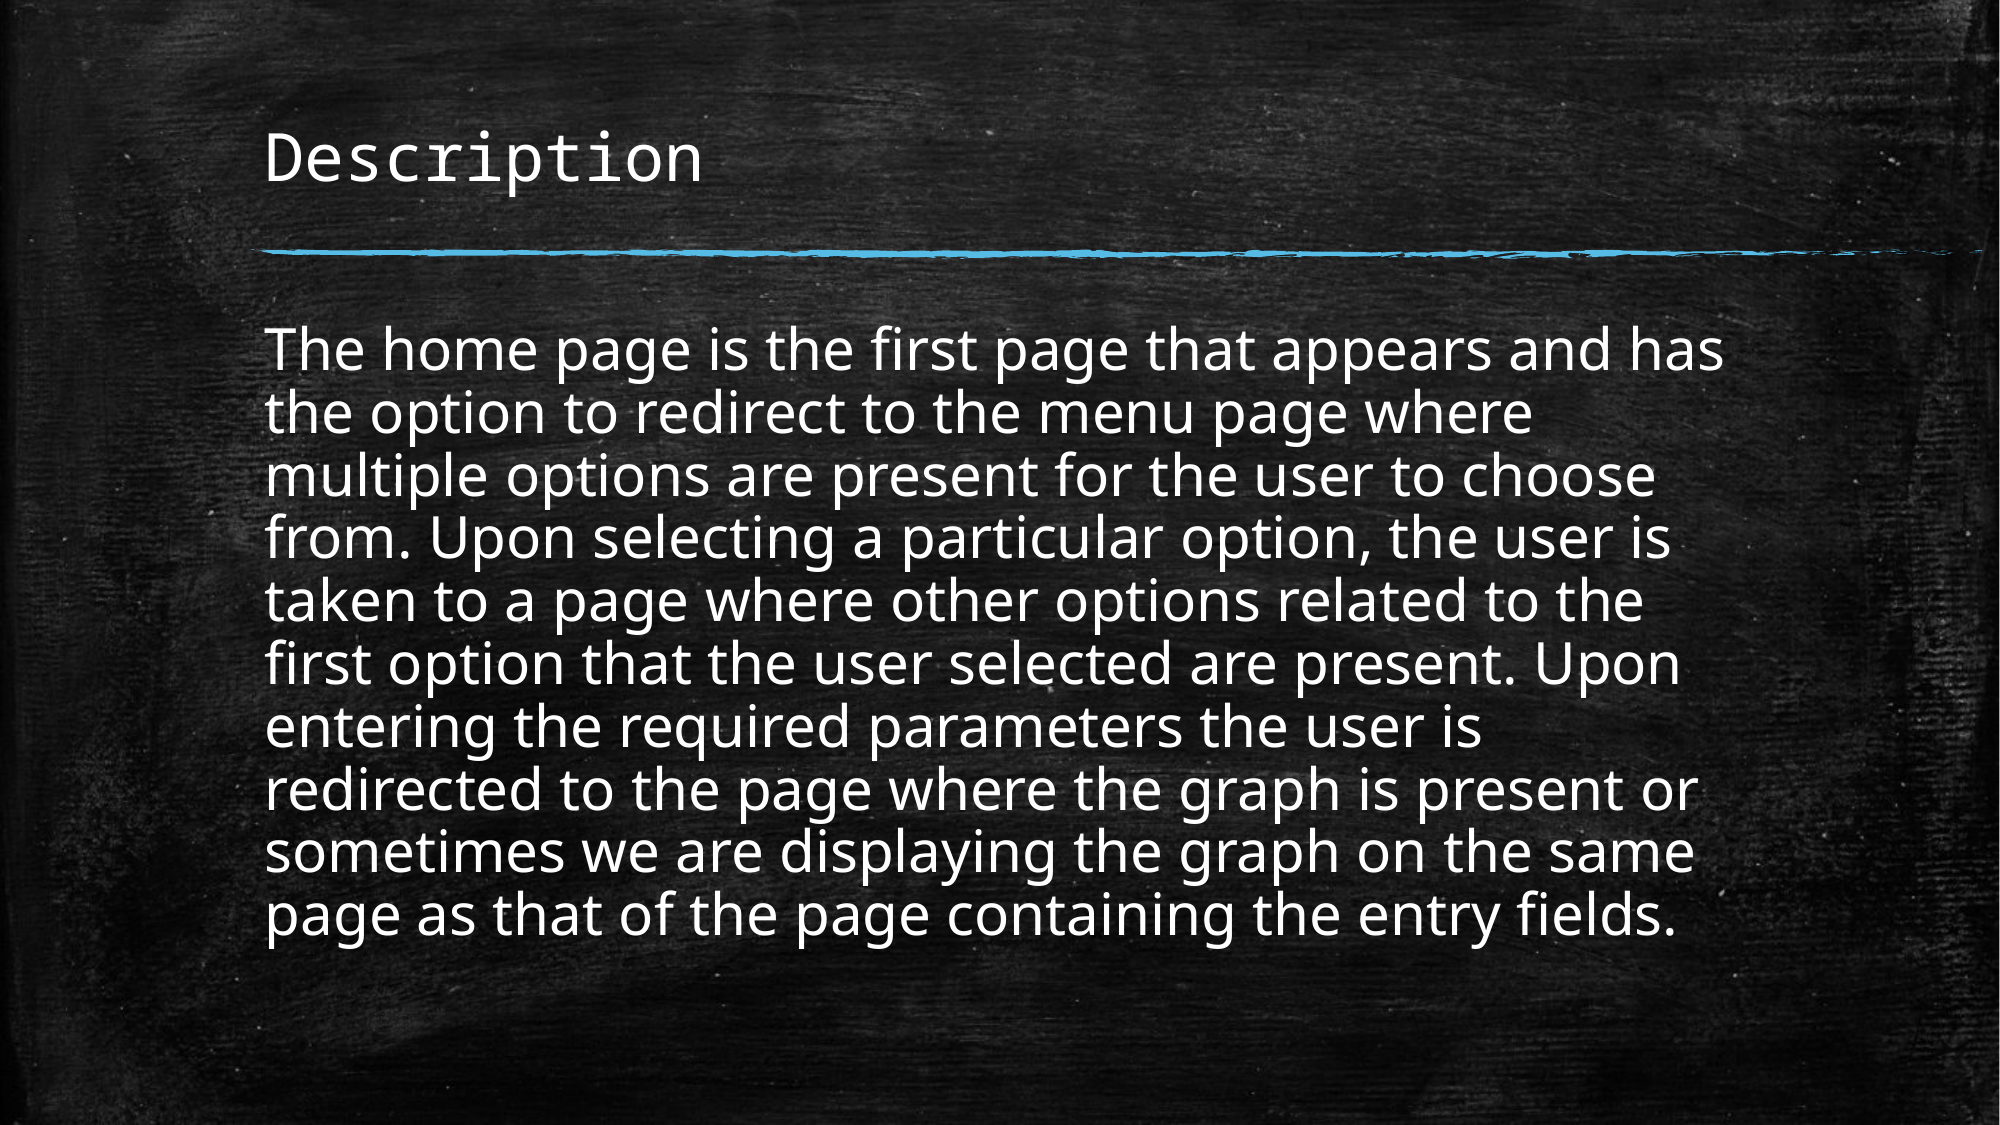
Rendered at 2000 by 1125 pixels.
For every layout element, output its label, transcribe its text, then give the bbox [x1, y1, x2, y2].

title Description [249, 35, 1750, 204]
list The home page is the first page that appears and has the option to redirect to the menu page where multiple options are present for the user to choose from. Upon selecting a particular option, the user is taken to a page where other options related to the first option that the user selected are present. Upon entering the required parameters the user is redirected to the page where the graph is present or sometimes we are displaying the graph on the same page as that of the page containing the entry fields. [249, 312, 1750, 1013]
